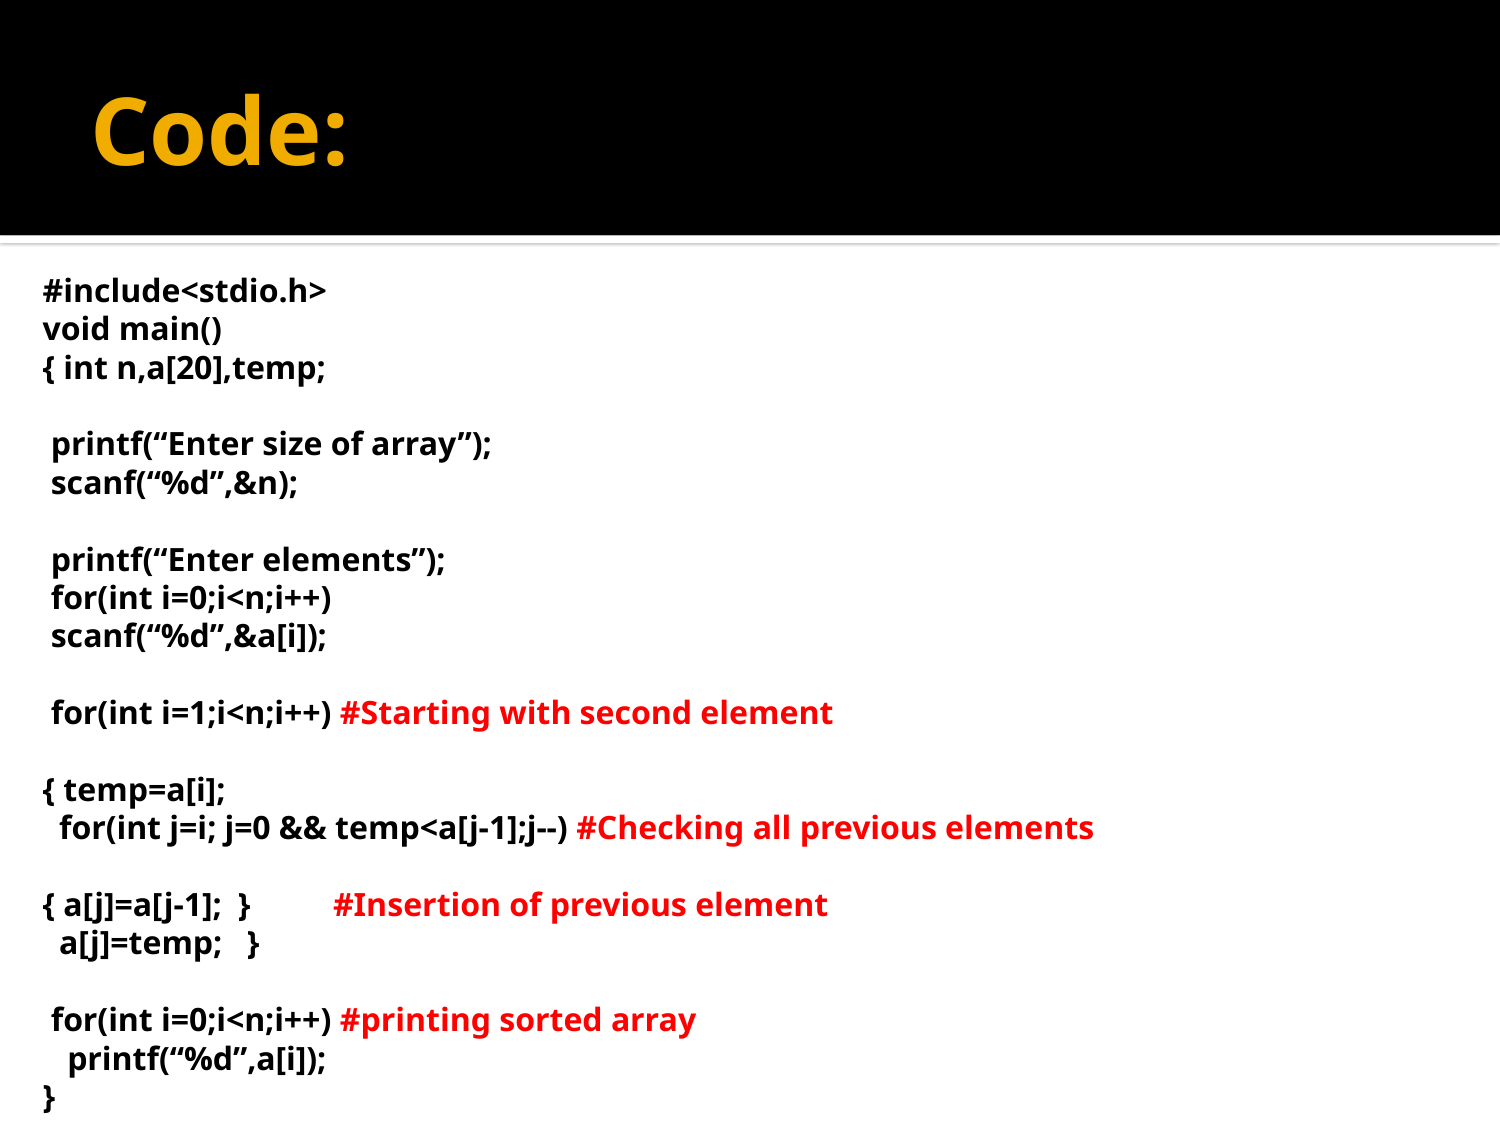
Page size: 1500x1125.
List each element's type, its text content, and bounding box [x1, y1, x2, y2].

list #include<stdio.h> void main() { int n,a[20],temp; printf(“Enter size of array”); scanf(“%d”,&n); printf(“Enter elements”); for(int i=0;i<n;i++) scanf(“%d”,&a[i]); for(int i=1;i<n;i++) #Starting with second element { temp=a[i]; for(int j=i; j=0 && temp<a[j-1];j--) #Checking all previous elements { a[j]=a[j-1]; } #Insertion of previous element a[j]=temp; } for(int i=0;i<n;i++) #printing sorted array printf(“%d”,a[i]); } [17, 255, 1368, 1125]
title Code: [75, 25, 1425, 231]
